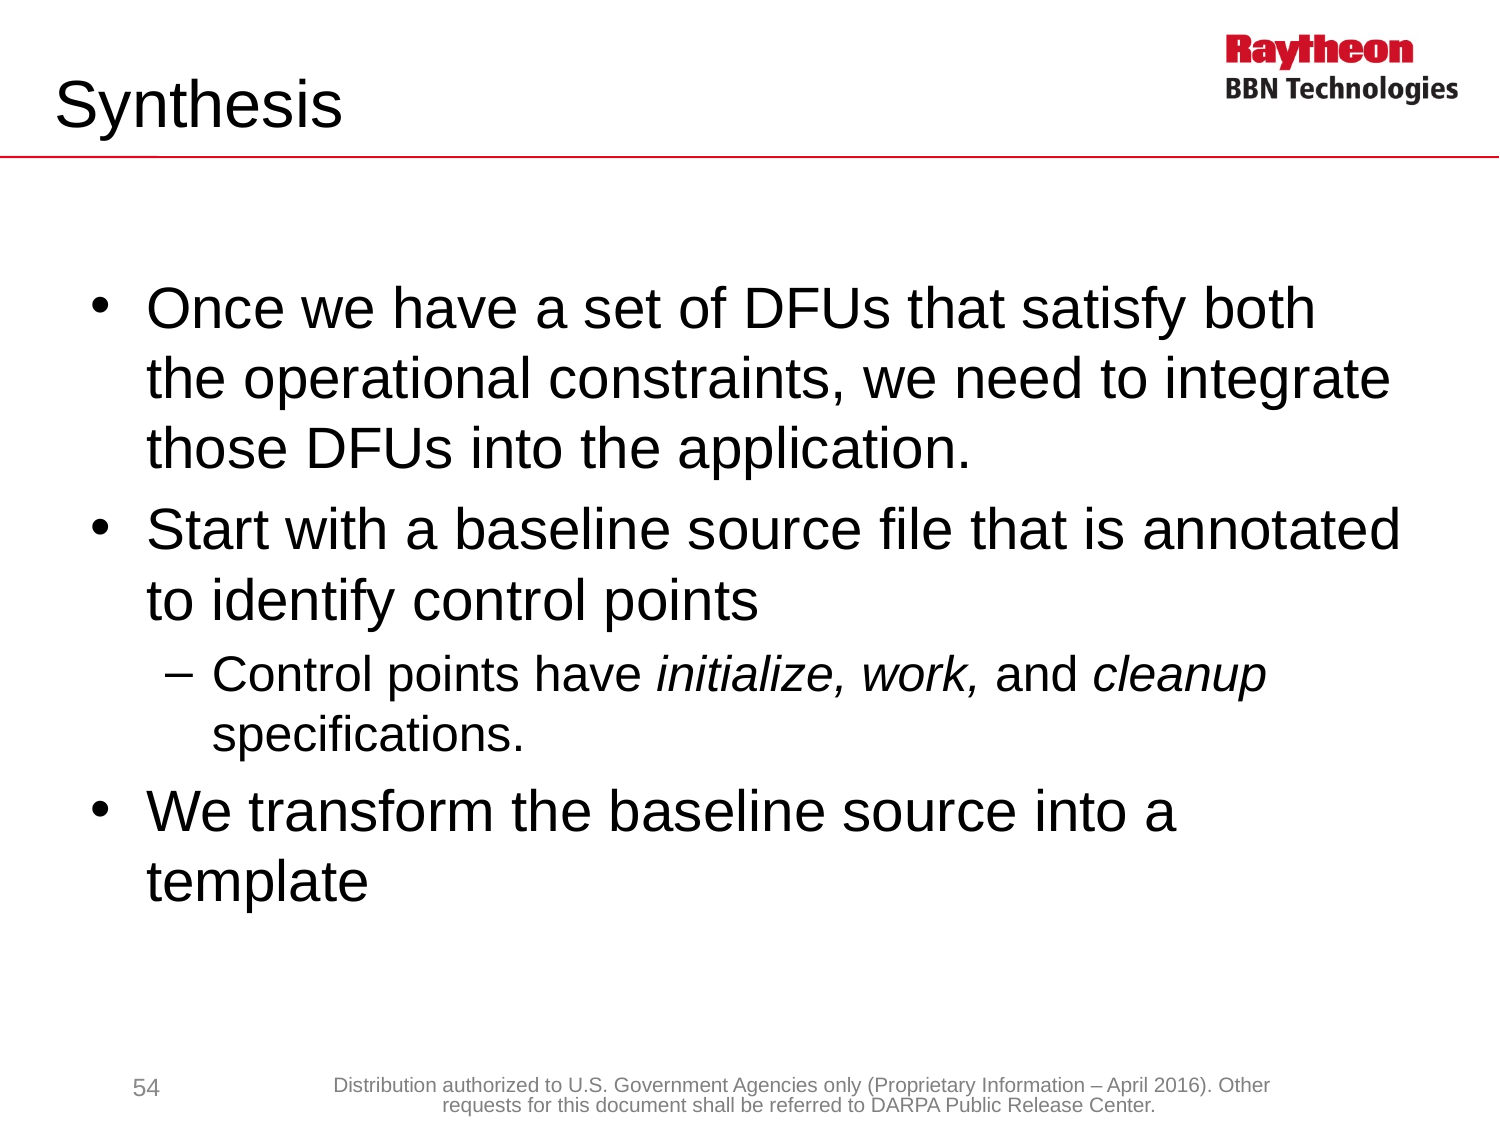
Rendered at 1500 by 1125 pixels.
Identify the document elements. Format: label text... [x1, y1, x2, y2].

slide_number 54 [42, 1056, 251, 1116]
list Once we have a set of DFUs that satisfy both the operational constraints, we need to integrate those DFUs into the application. Start with a baseline source file that is annotated to identify control points Control points have initialize, work, and cleanup specifications. We transform the baseline source into a template [74, 262, 1426, 1006]
picture [1222, 31, 1460, 108]
title Synthesis [39, 44, 1390, 158]
